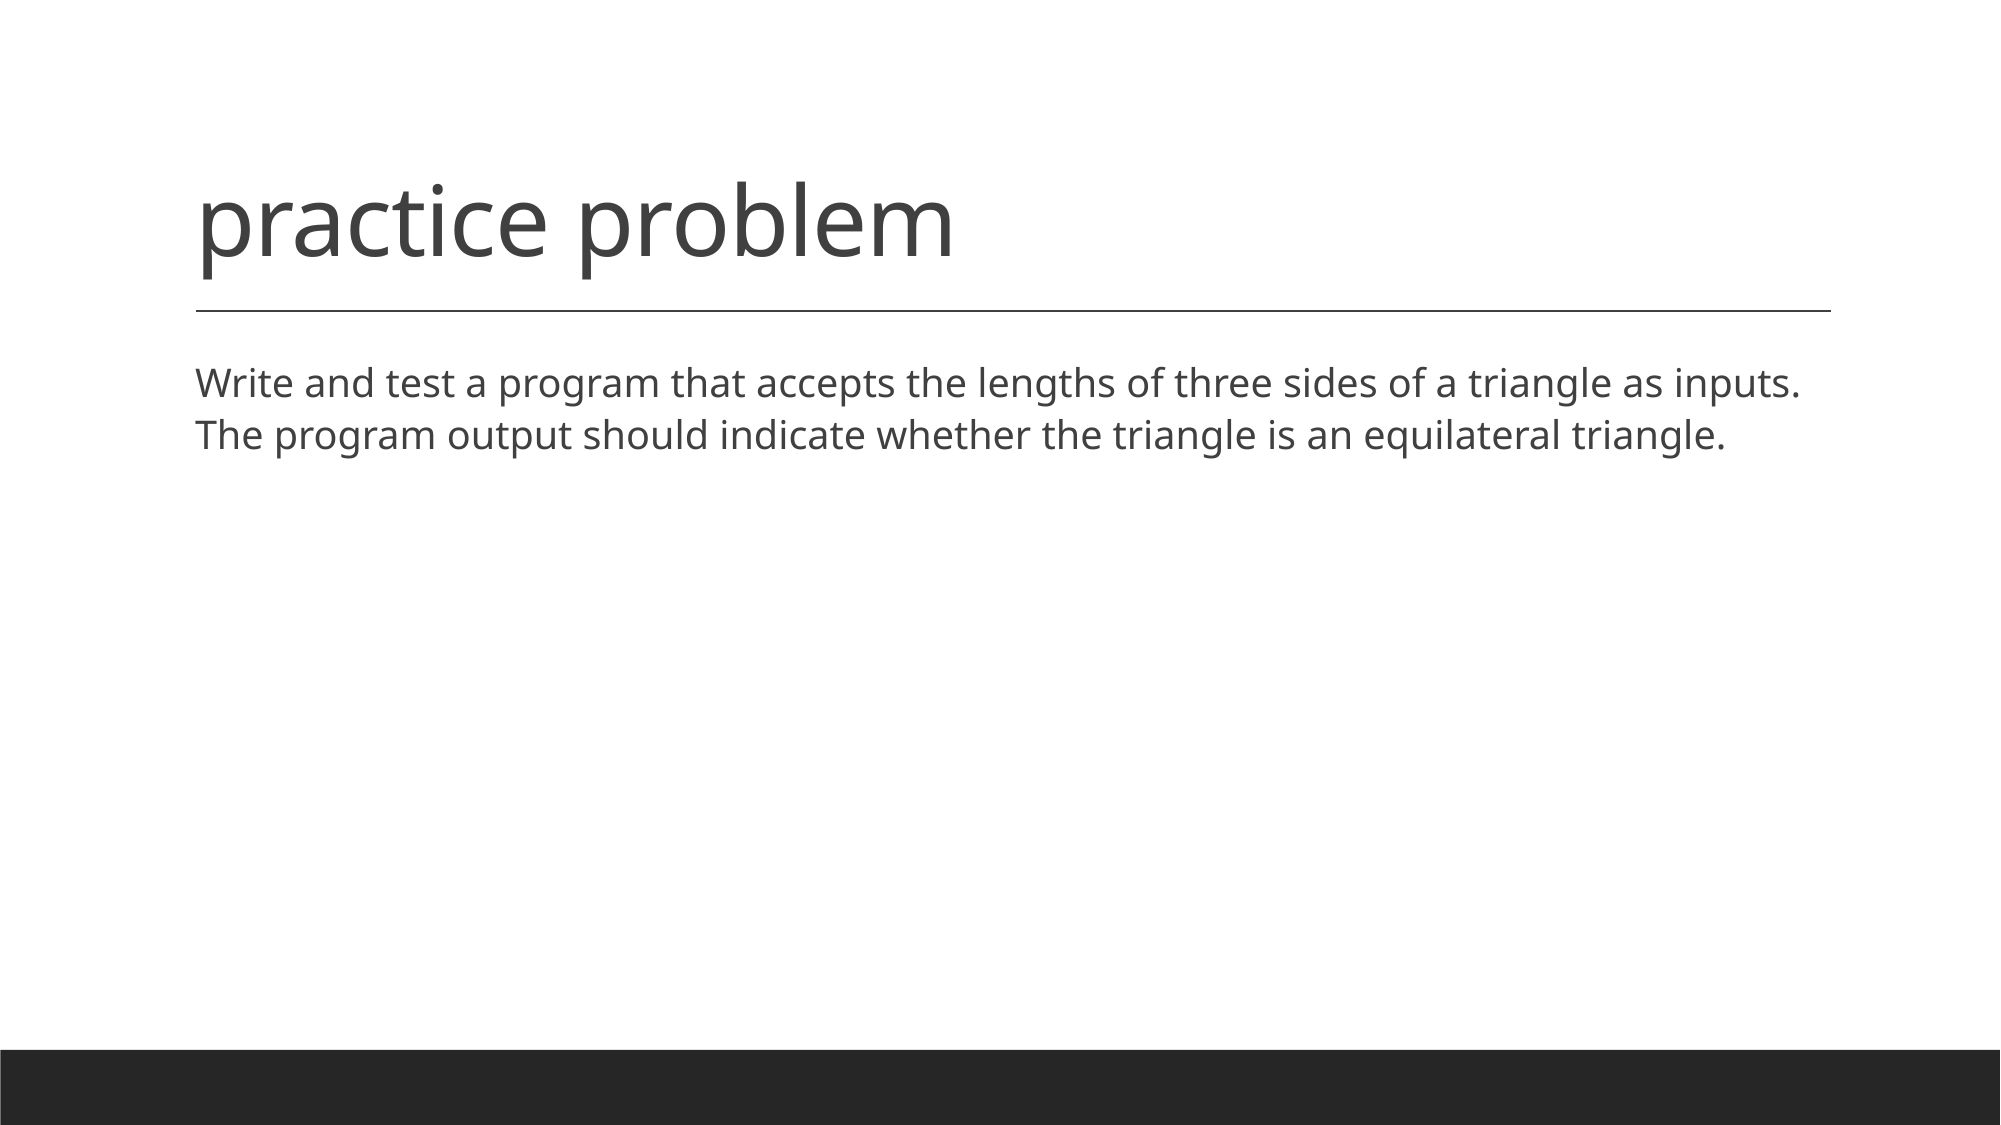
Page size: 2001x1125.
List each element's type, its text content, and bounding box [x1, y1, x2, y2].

title practice problem [180, 47, 1830, 285]
list Write and test a program that accepts the lengths of three sides of a triangle as inputs. The program output should indicate whether the triangle is an equilateral triangle. [180, 345, 1830, 963]
